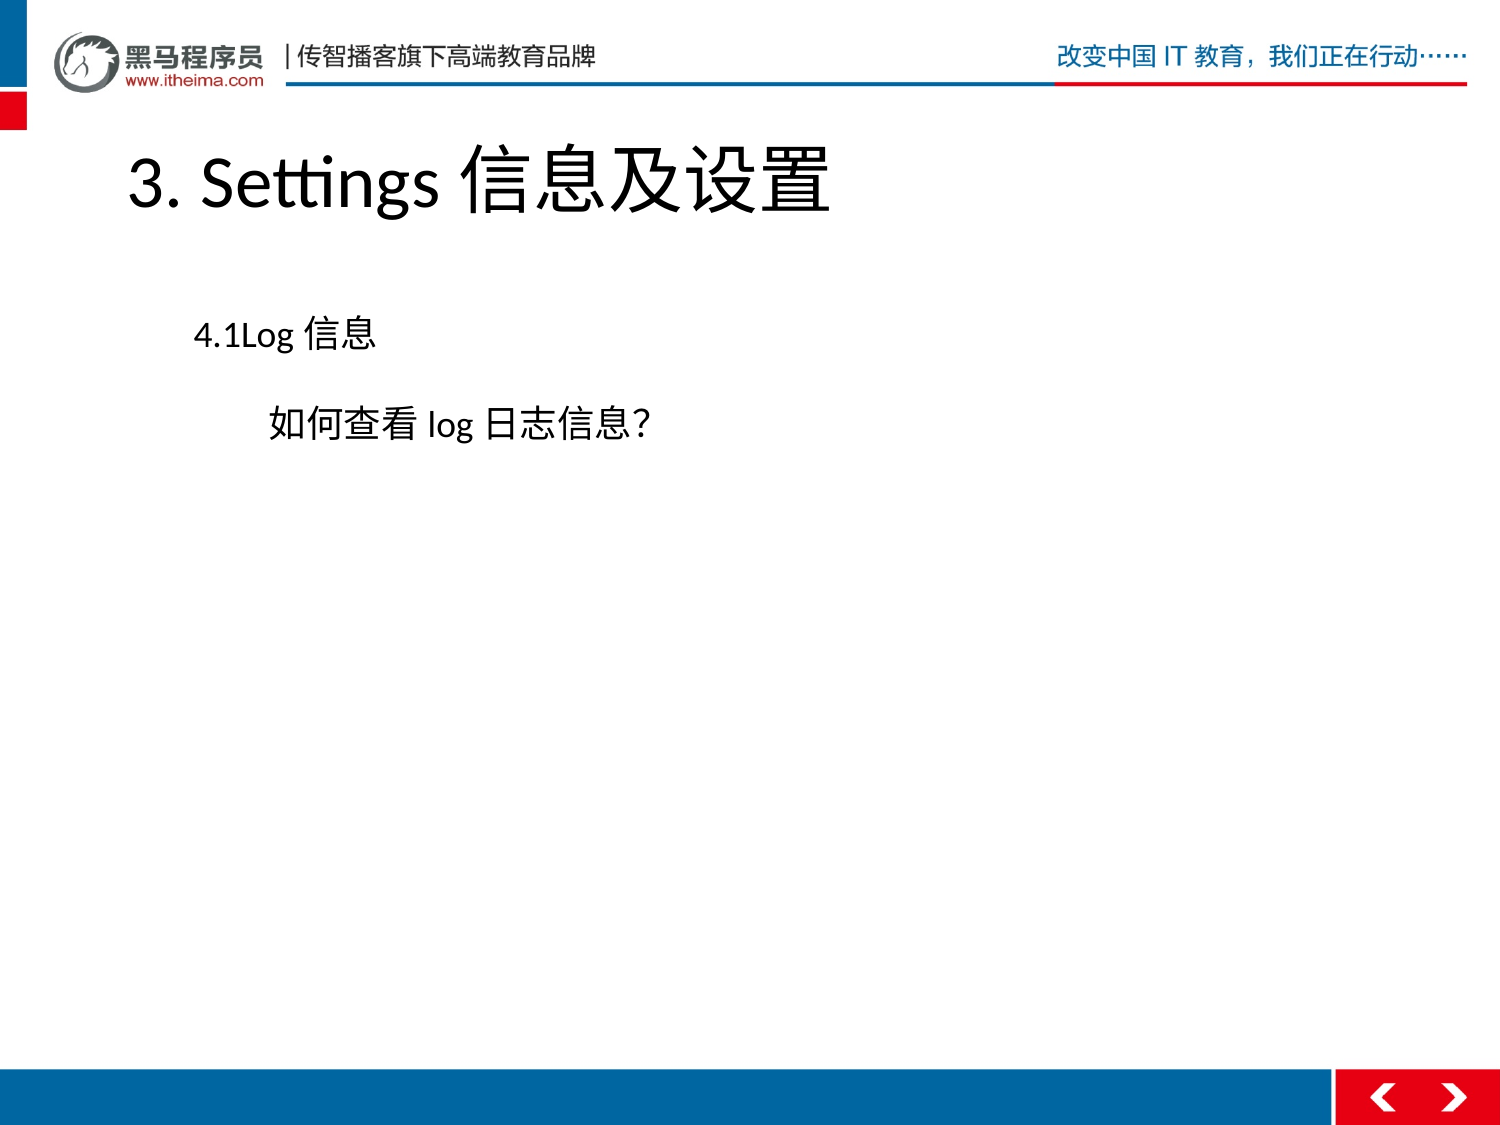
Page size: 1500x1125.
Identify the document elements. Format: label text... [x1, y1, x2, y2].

text_box 4.1Log信息 如何查看log日志信息？ [178, 302, 1384, 498]
text_box 3. Settings信息及设置 [112, 125, 1424, 231]
picture [0, 0, 1500, 1125]
